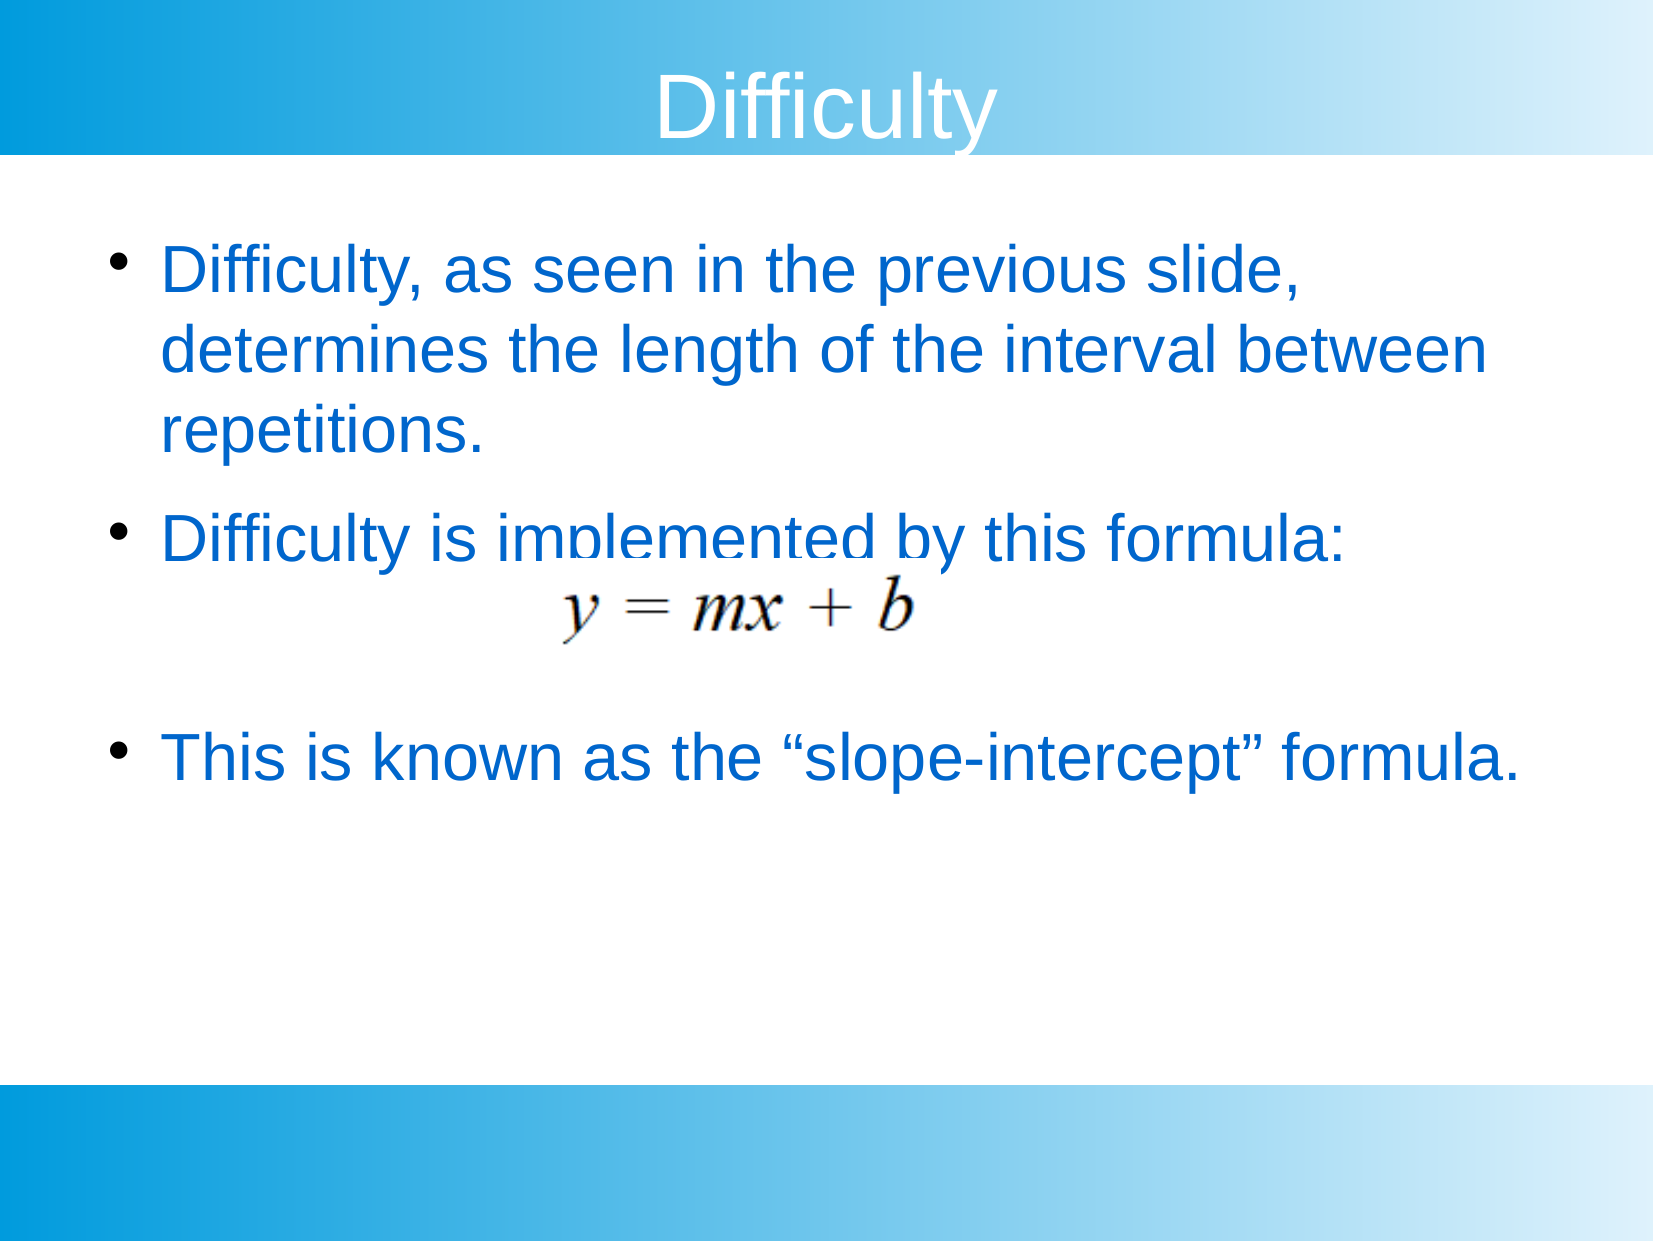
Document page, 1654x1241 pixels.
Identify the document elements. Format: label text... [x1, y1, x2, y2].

picture [554, 557, 941, 661]
text_box Difficulty, as seen in the previous slide, determines the length of the interval between repetitions. Difficulty is implemented by this formula: This is known as the “slope-intercept” formula. [90, 225, 1579, 1170]
text_box Difficulty [82, 49, 1571, 154]
